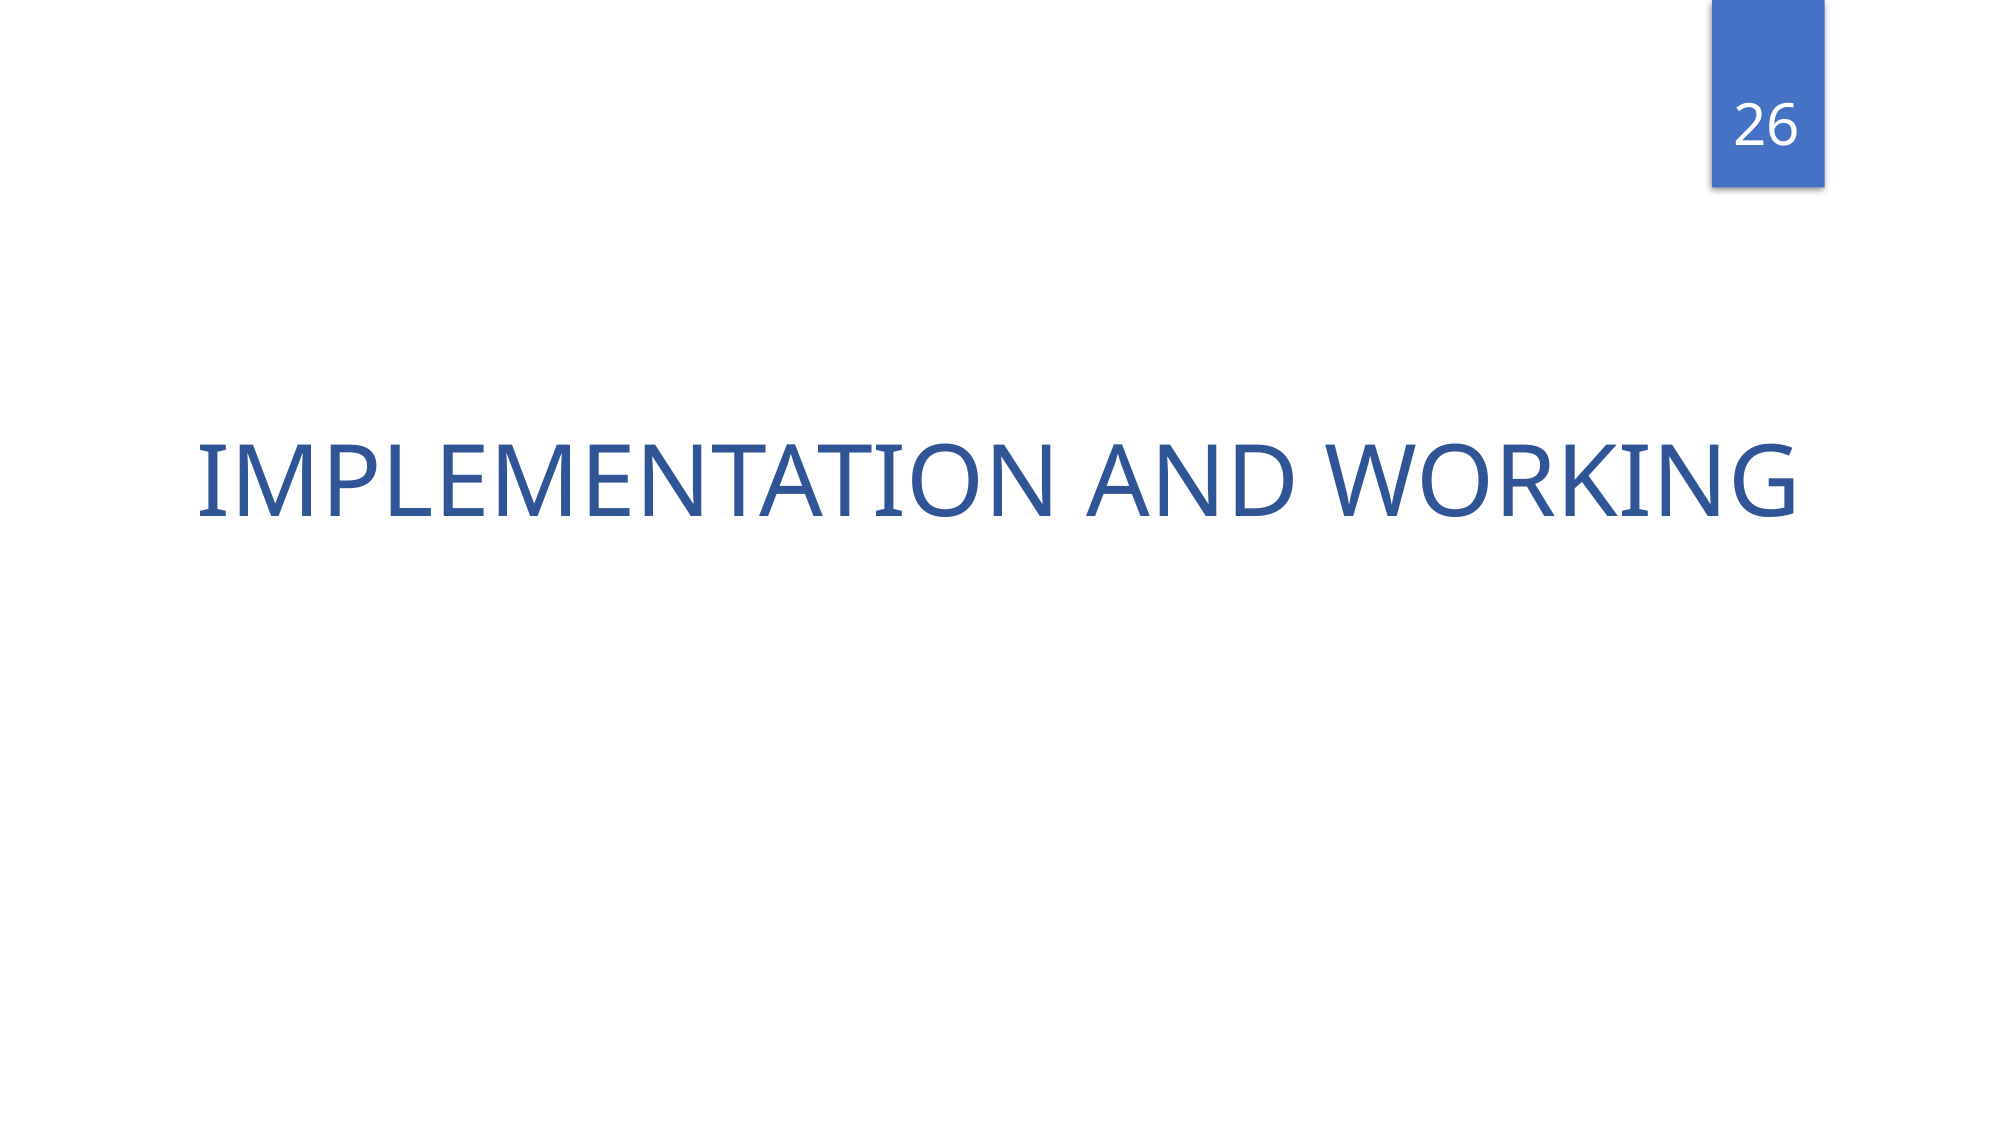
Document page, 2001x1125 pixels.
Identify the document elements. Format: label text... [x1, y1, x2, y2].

slide_number 26 [1698, 48, 1836, 175]
text_box IMPLEMENTATION AND WORKING [181, 409, 1819, 545]
